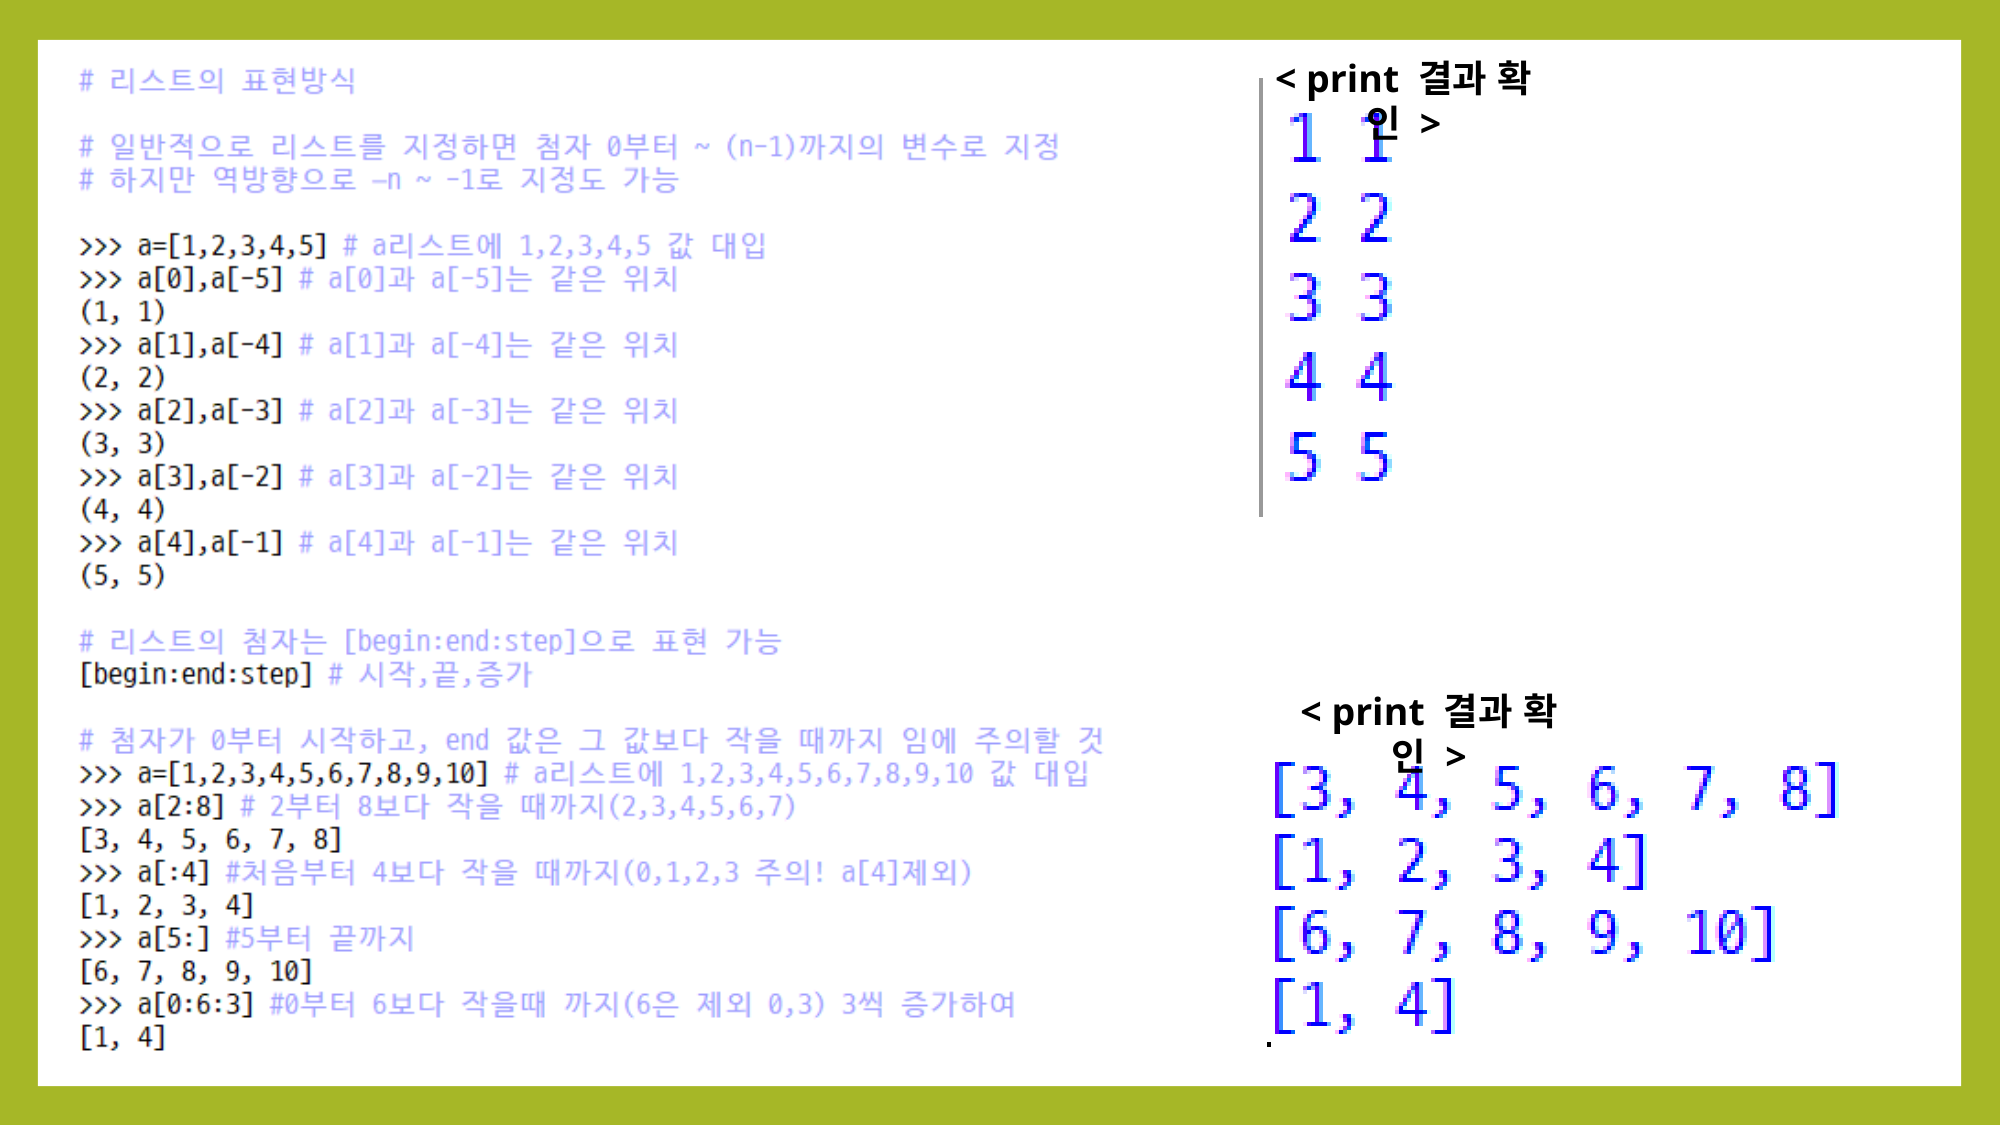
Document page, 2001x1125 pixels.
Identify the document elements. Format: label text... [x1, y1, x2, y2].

picture [1259, 710, 1929, 1047]
picture [71, 64, 1124, 1061]
text_box < print 결과 확인 > [1259, 680, 1599, 709]
picture [1259, 77, 1499, 517]
text_box < print 결과 확인 > [1234, 48, 1573, 153]
